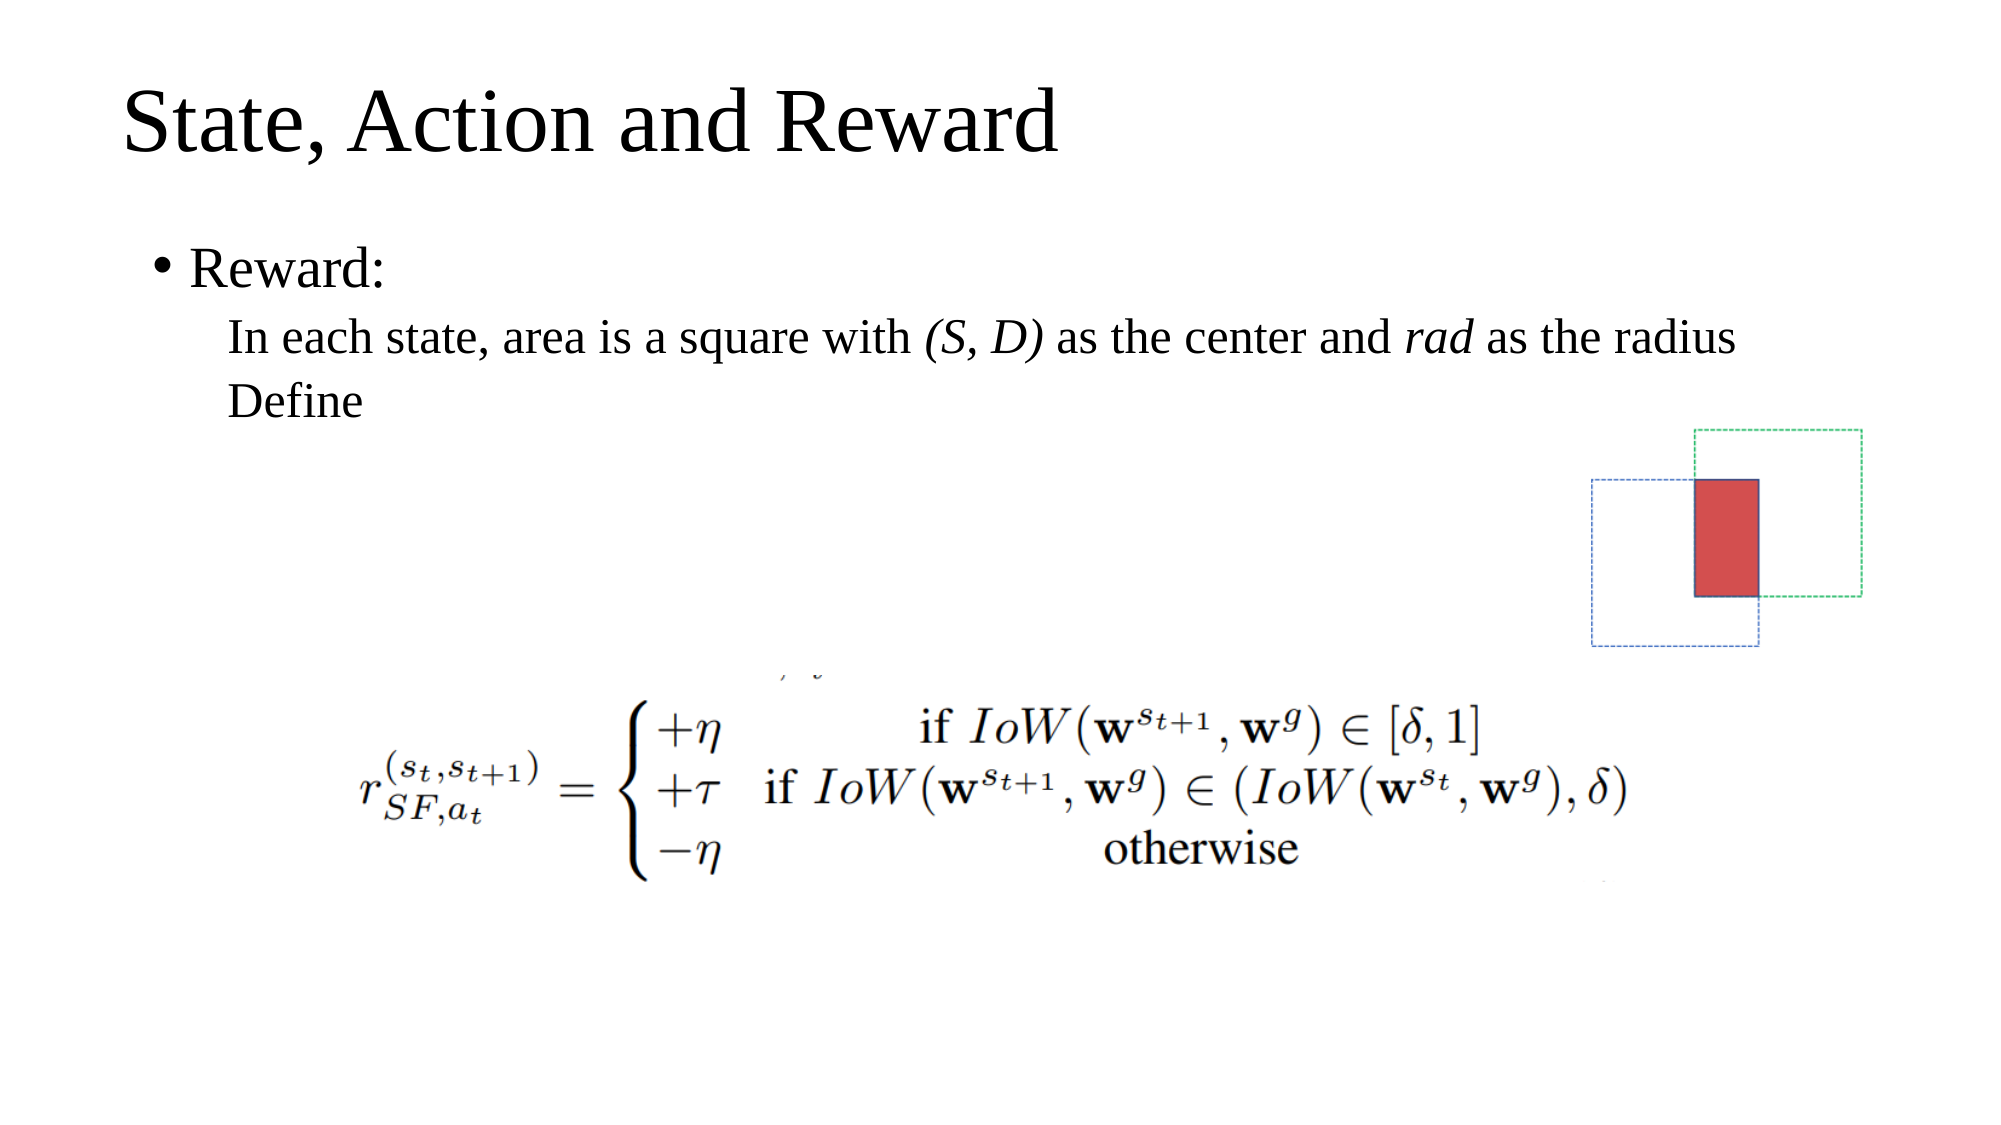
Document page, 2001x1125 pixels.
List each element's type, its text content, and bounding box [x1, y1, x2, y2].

picture [344, 675, 1634, 882]
picture [1550, 399, 1909, 660]
title State, Action and Reward [106, 12, 1832, 231]
